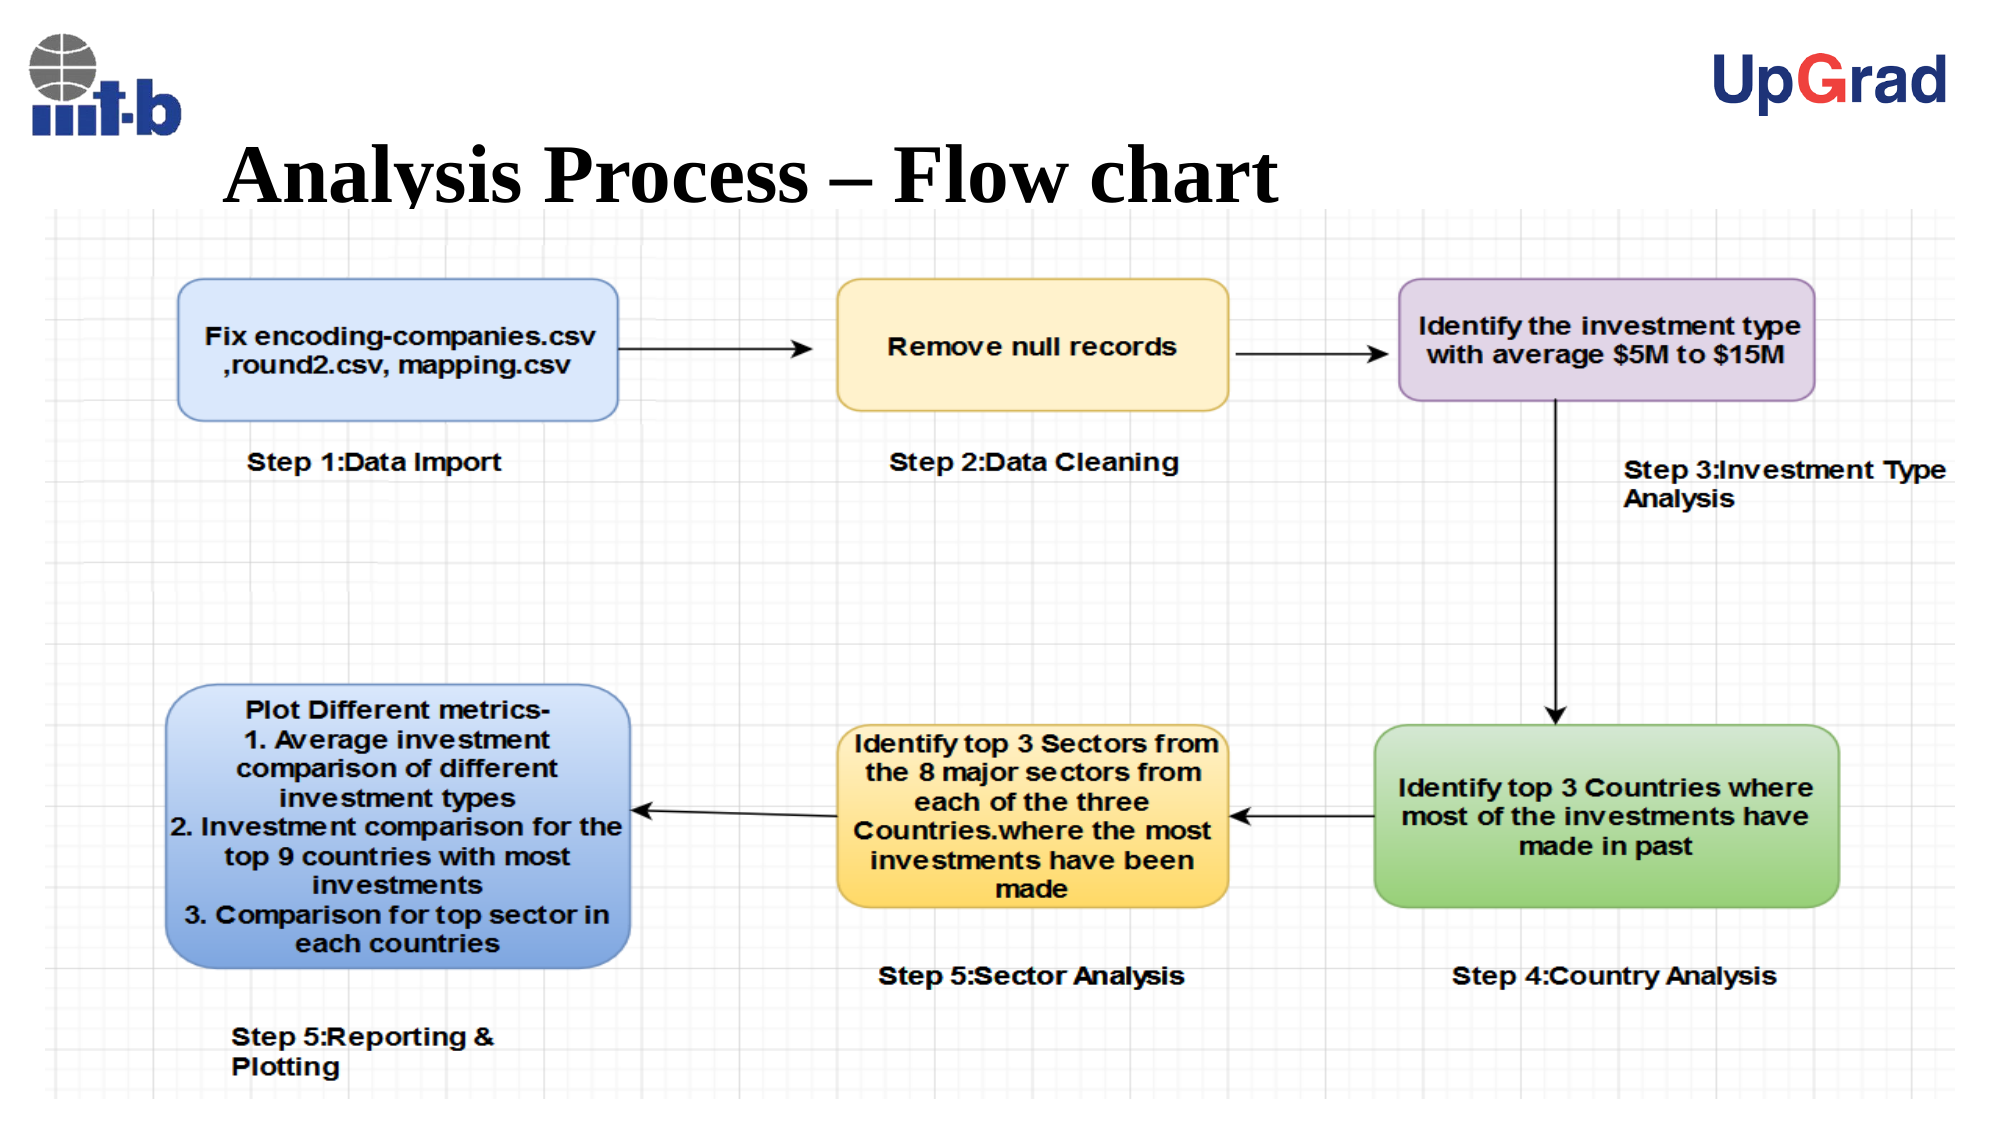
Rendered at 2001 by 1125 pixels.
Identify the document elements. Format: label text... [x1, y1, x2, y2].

title Analysis Process – Flow chart [186, 104, 1715, 209]
picture [1714, 53, 1952, 116]
picture [0, 29, 208, 163]
picture [45, 209, 1955, 1099]
